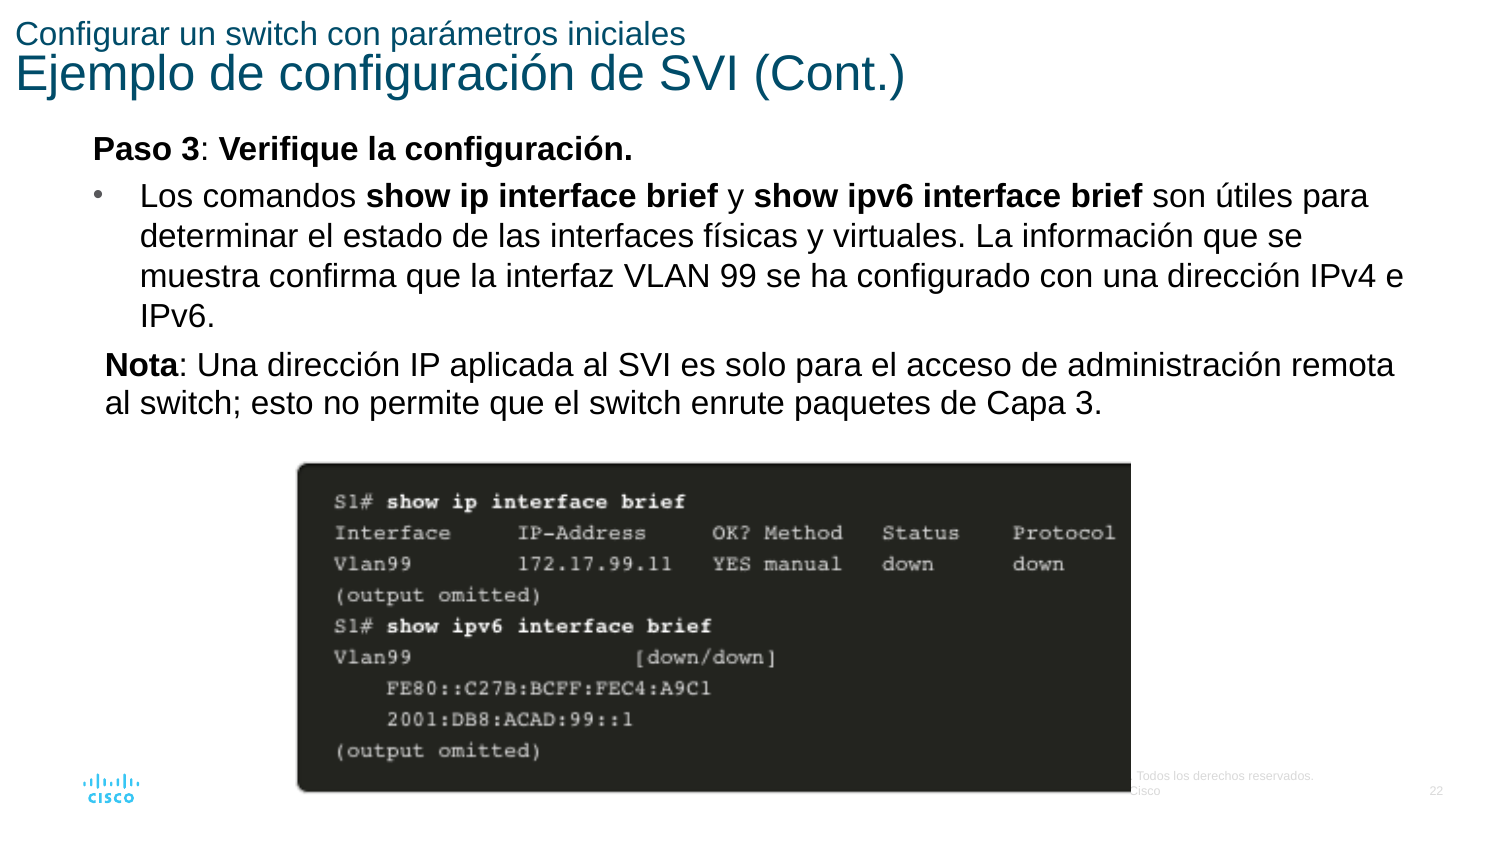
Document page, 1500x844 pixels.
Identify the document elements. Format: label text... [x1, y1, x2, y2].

list Paso 3: Verifique la configuración. Los comandos show ip interface brief y show ipv6 interface brief son útiles para determinar el estado de las interfaces físicas y virtuales. La información que se muestra confirma que la interfaz VLAN 99 se ha configurado con una dirección IPv4 e IPv6. Nota: Una dirección IP aplicada al SVI es solo para el acceso de administración remota al switch; esto no permite que el switch enrute paquetes de Capa 3. [77, 120, 1437, 383]
title Configurar un switch con parámetros iniciales Ejemplo de configuración de SVI (Cont.) [0, 0, 1369, 121]
picture [293, 460, 1131, 804]
